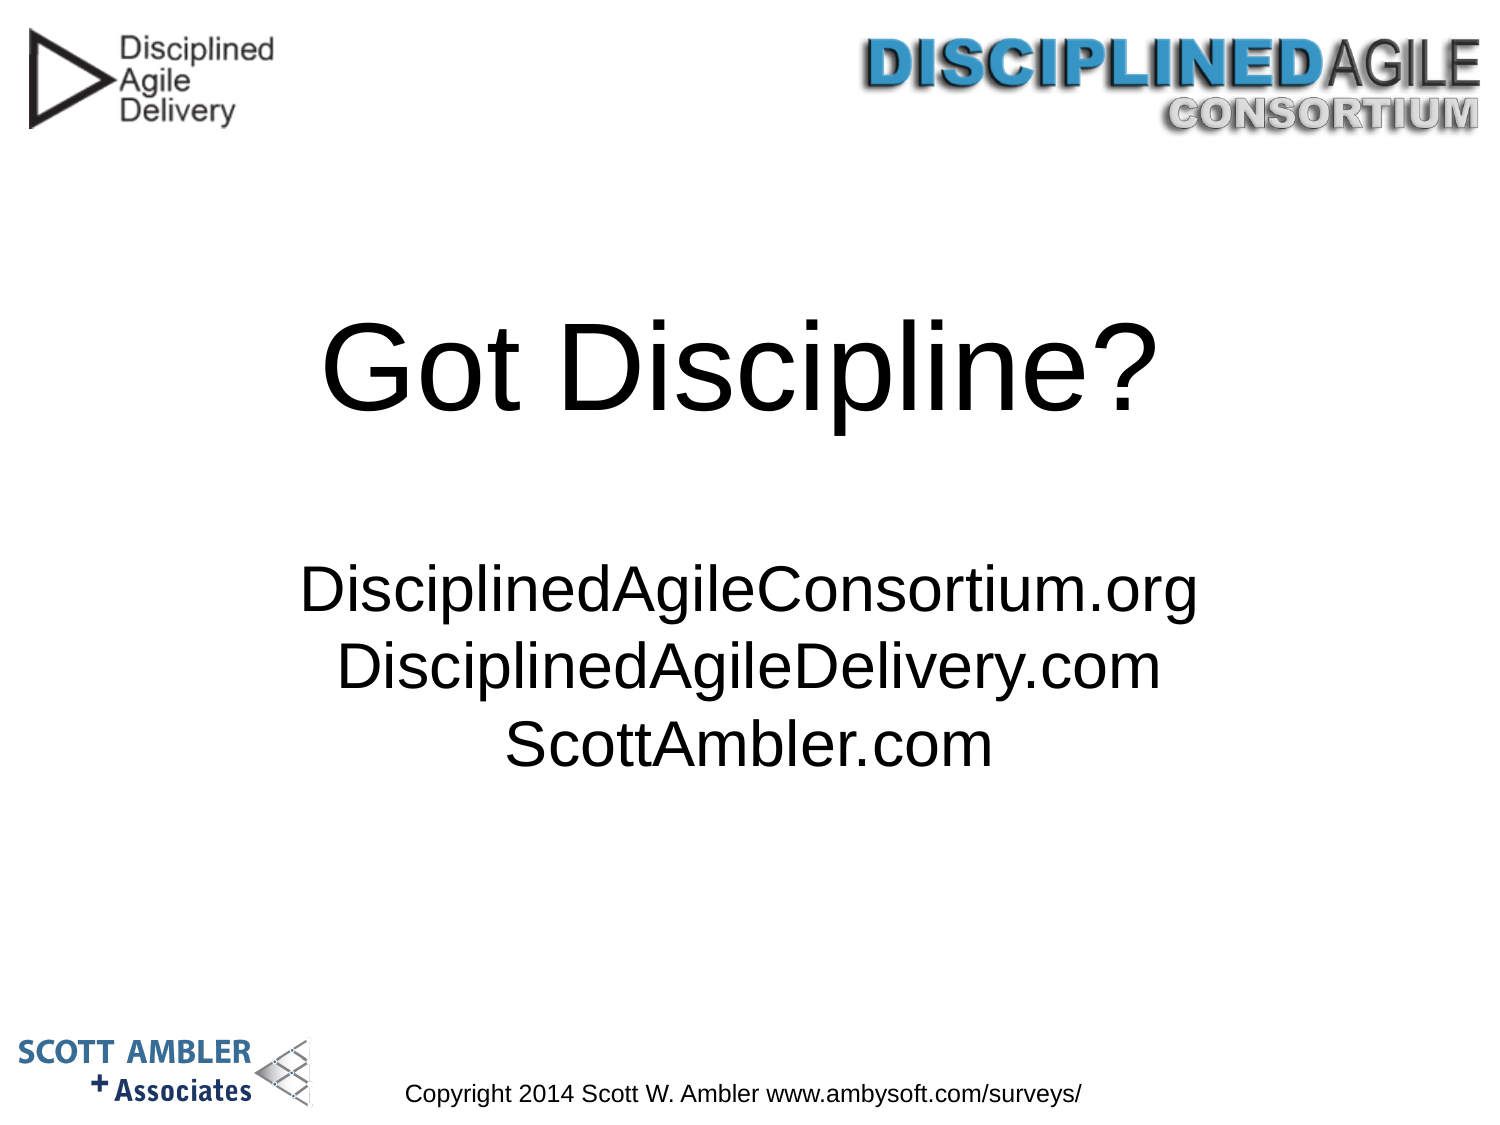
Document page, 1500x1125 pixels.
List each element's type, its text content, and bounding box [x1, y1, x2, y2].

picture [29, 27, 277, 129]
picture [17, 1034, 313, 1108]
text_box DisciplinedAgileConsortium.org DisciplinedAgileDelivery.com ScottAmbler.com [0, 538, 1500, 788]
footer Copyright 2014 Scott W. Ambler www.ambysoft.com/surveys/ [206, 1070, 1282, 1103]
title Got Discipline? [64, 302, 1415, 419]
picture [819, 18, 1497, 143]
